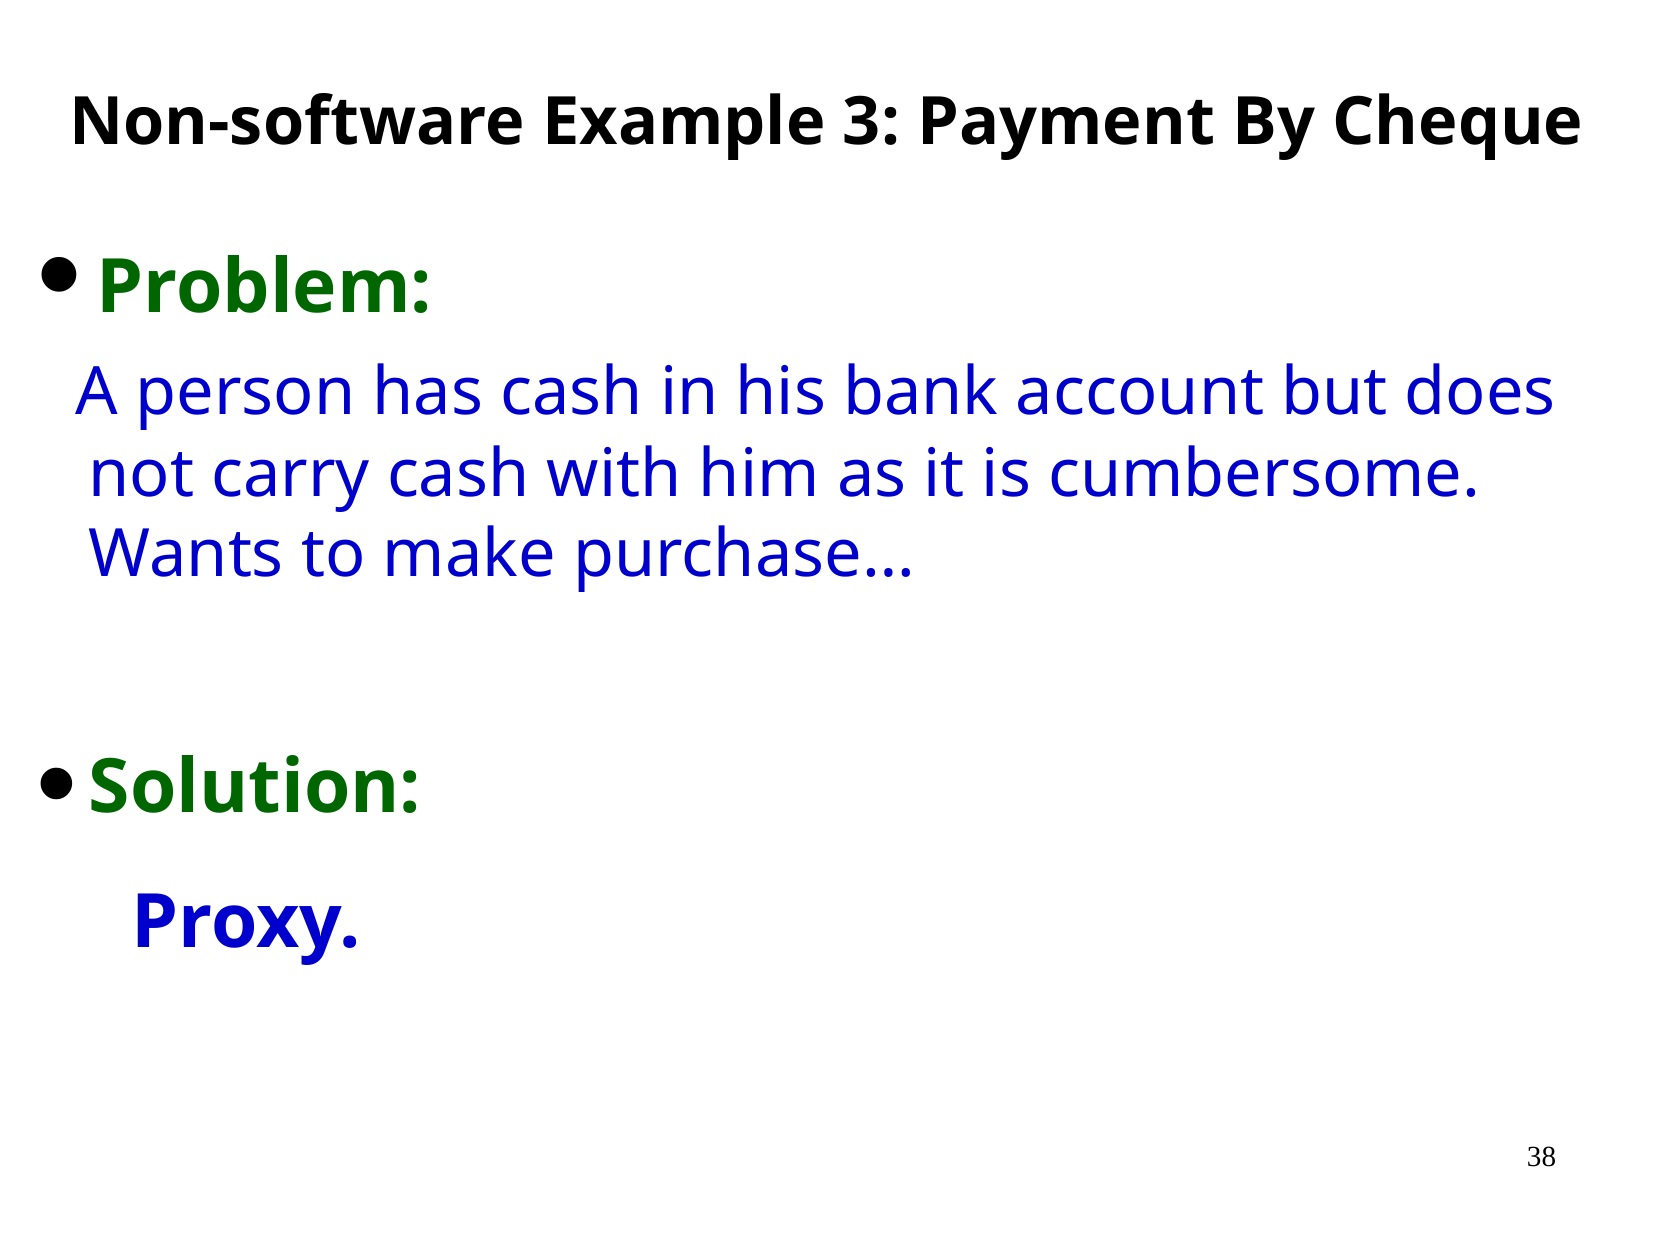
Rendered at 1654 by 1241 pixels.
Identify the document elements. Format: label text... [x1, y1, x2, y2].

list Problem: A person has cash in his bank account but does not carry cash with him as it is cumbersome. Wants to make purchase… Solution: Proxy. [19, 237, 1634, 1017]
title Non-software Example 3: Payment By Cheque [50, 20, 1603, 227]
